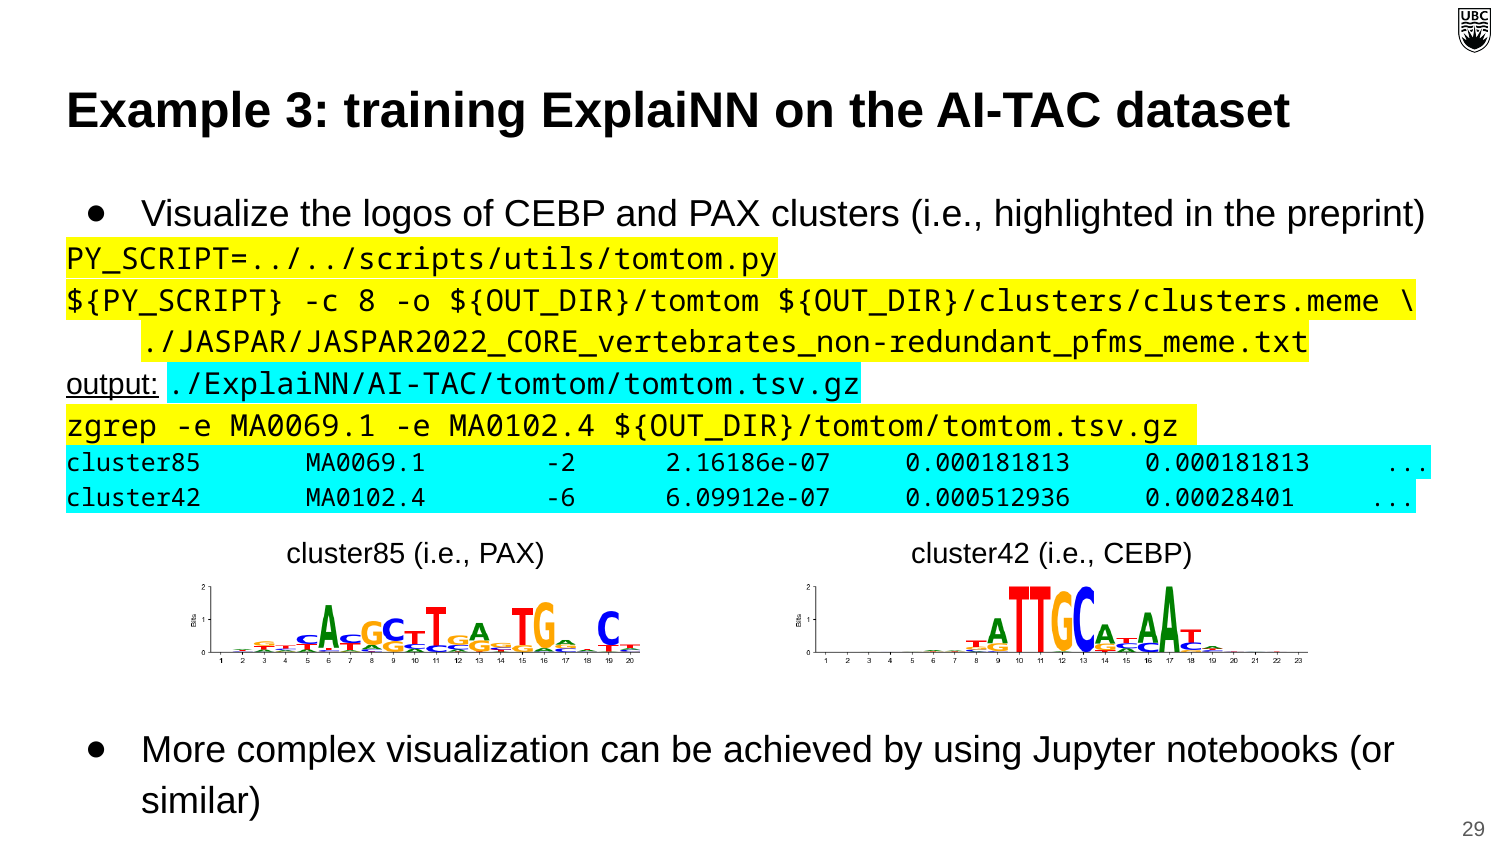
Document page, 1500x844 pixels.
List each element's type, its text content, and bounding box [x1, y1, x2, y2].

slide_number ‹#› [1449, 795, 1500, 844]
text_box cluster85 (i.e., PAX) [234, 519, 598, 583]
picture [1457, 8, 1492, 53]
text_box cluster42 (i.e., CEBP) [870, 519, 1234, 583]
list Visualize the logos of CEBP and PAX clusters (i.e., highlighted in the preprint) PY_SCRIPT=../../scripts/utils/tomtom.py ${PY_SCRIPT} -c 8 -o ${OUT_DIR}/tomtom ${OUT_DIR}/clusters/clusters.meme \ ./JASPAR/JASPAR2022_CORE_vertebrates_non-redundant_pfms_meme.txt output: ./ExplaiNN/AI-TAC/tomtom/tomtom.tsv.gz zgrep -e MA0069.1 -e MA0102.4 ${OUT_DIR}/tomtom/tomtom.tsv.gz cluster85 MA0069.1 -2 2.16186e-07 0.000181813 0.000181813 ... cluster42 MA0102.4 -6 6.09912e-07 0.000512936 0.00028401 ... More complex visualization can be achieved by using Jupyter notebooks (or similar) [51, 166, 1449, 844]
picture [795, 584, 1309, 664]
title Example 3: training ExplaiNN on the AI-TAC dataset [51, 60, 1449, 155]
picture [191, 584, 640, 664]
